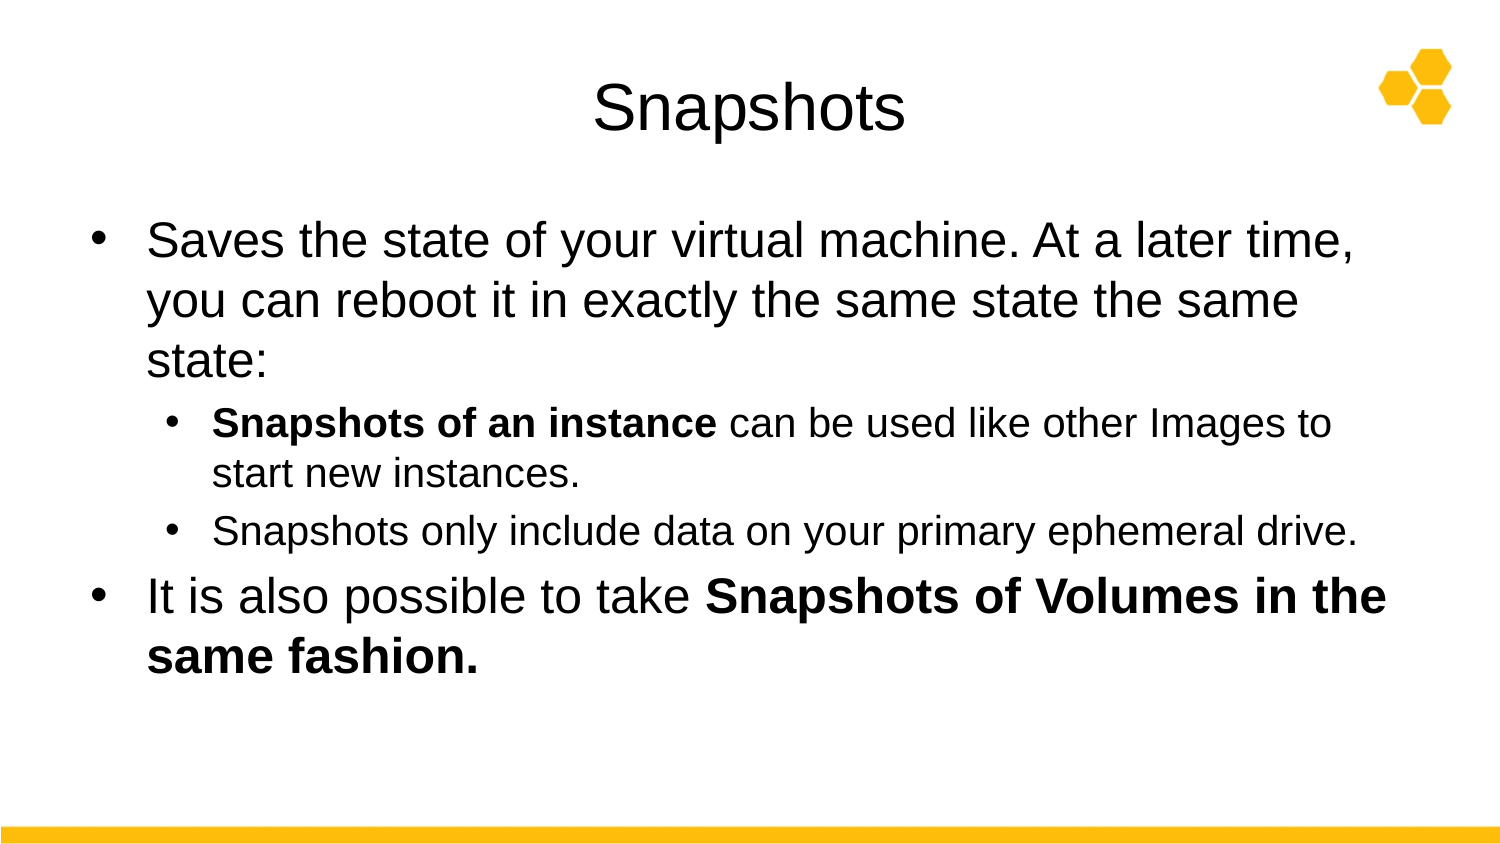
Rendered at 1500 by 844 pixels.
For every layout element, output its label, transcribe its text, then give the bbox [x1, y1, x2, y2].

list Saves the state of your virtual machine. At a later time, you can reboot it in exactly the same state the same state: Snapshots of an instance can be used like other Images to start new instances. Snapshots only include data on your primary ephemeral drive. It is also possible to take Snapshots of Volumes in the same fashion. [75, 199, 1425, 754]
picture [0, 0, 1500, 844]
title Snapshots [75, 33, 1425, 175]
